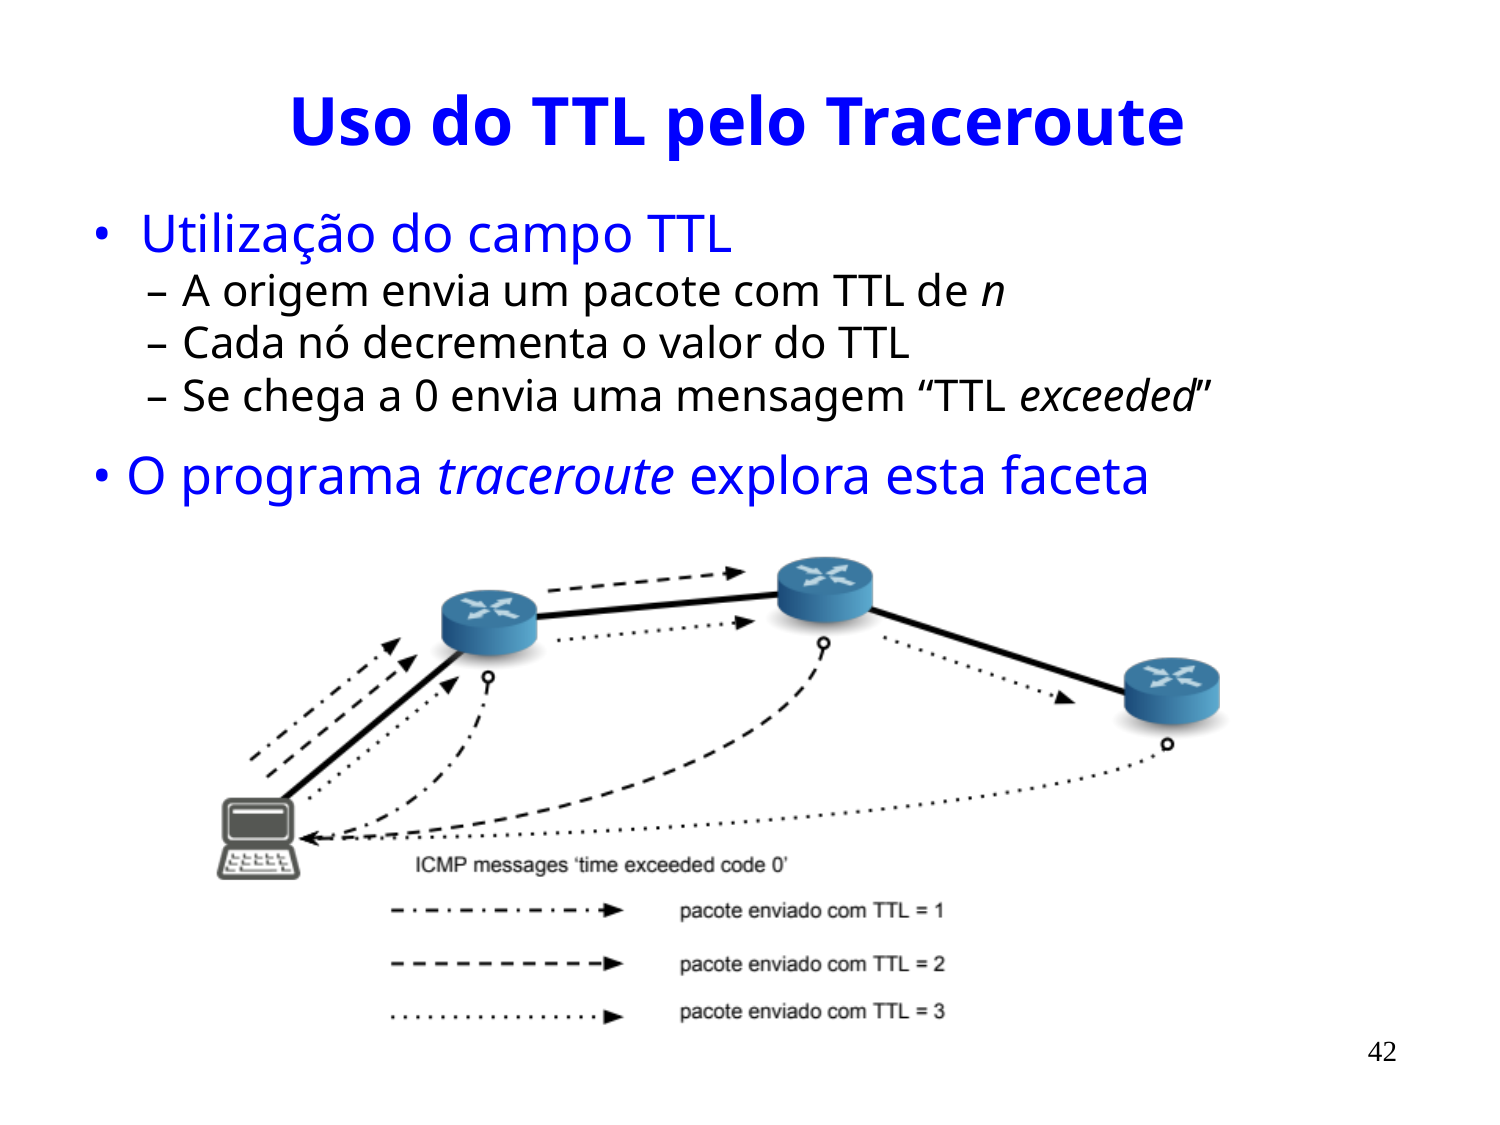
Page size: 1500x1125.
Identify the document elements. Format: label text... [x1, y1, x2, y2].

title Uso do TTL pelo Traceroute [50, 62, 1425, 175]
slide_number 42 [1291, 1025, 1413, 1088]
picture [189, 528, 1286, 1088]
list Utilização do campo TTL A origem envia um pacote com TTL de n Cada nó decrementa o valor do TTL Se chega a 0 envia uma mensagem “TTL exceeded” O programa traceroute explora esta faceta [75, 200, 1463, 564]
